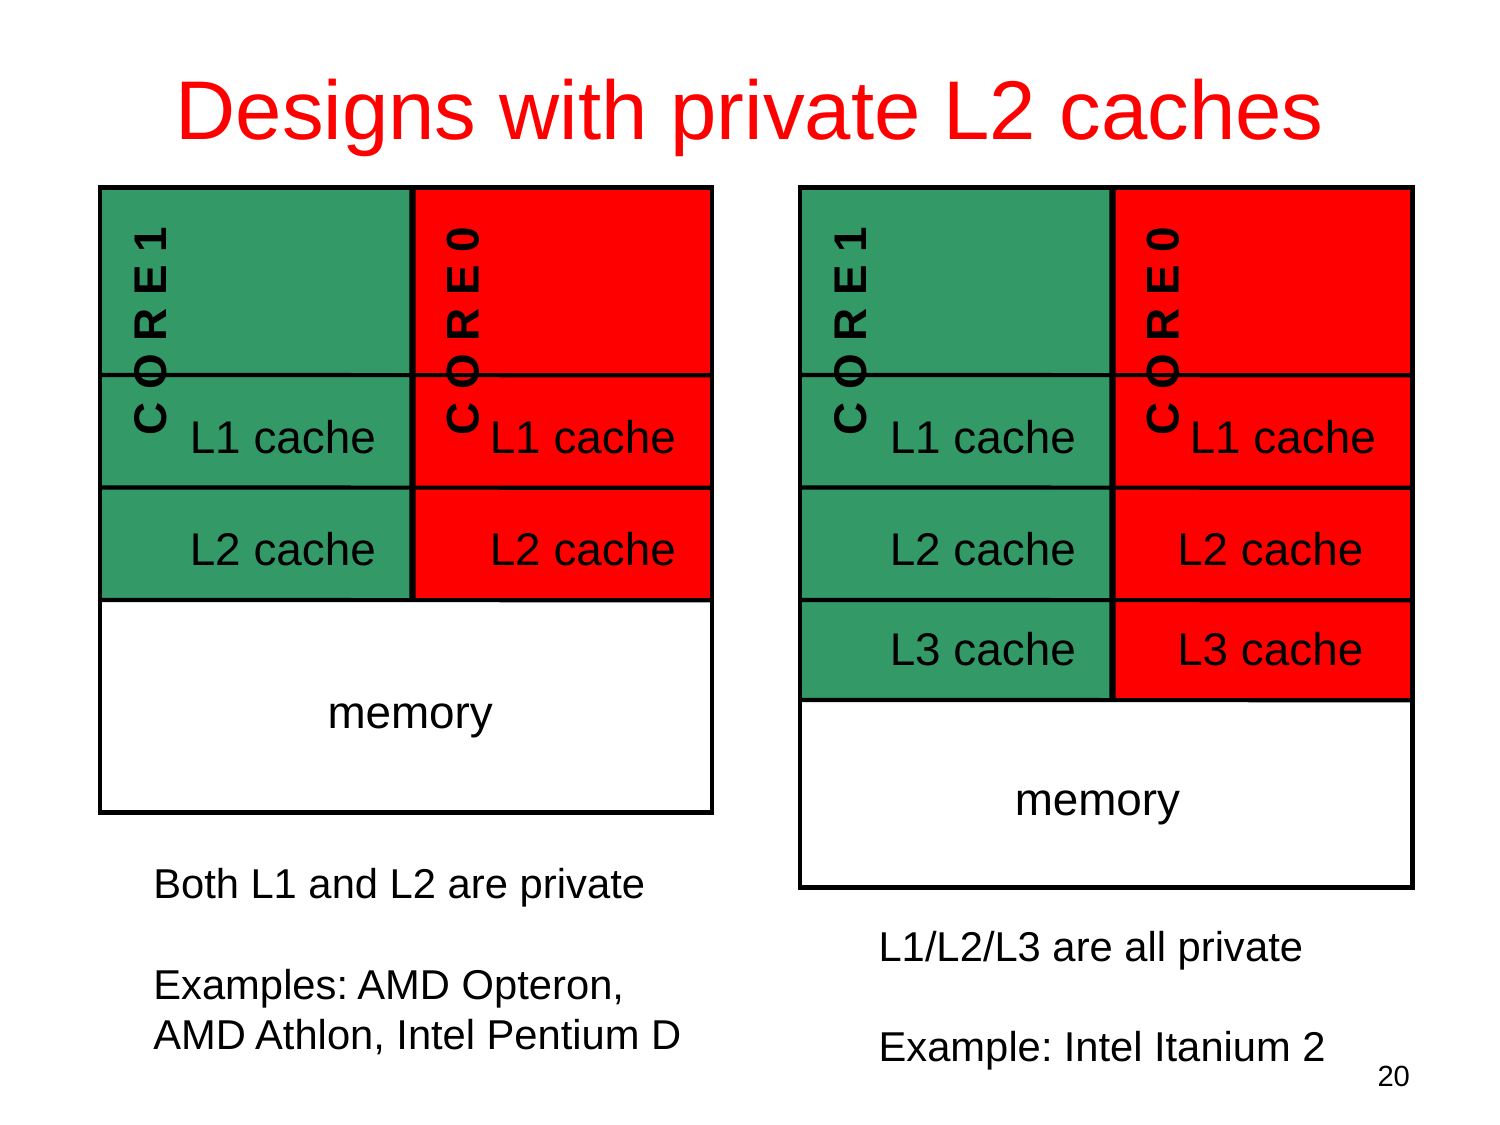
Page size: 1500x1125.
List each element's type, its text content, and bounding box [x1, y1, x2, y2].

title Designs with private L2 caches [74, 12, 1426, 201]
text_box L3 cache [875, 612, 1091, 683]
text_box C O R E 0 [1125, 212, 1195, 451]
text_box L3 cache [1162, 612, 1379, 683]
text_box L1/L2/L3 are all private Example: Intel Itanium 2 [863, 912, 1341, 1078]
text_box C O R E 1 [112, 212, 183, 451]
text_box [799, 187, 1112, 375]
text_box C O R E 1 [812, 212, 883, 451]
text_box [799, 488, 1112, 600]
text_box [99, 187, 412, 375]
text_box [413, 488, 713, 600]
text_box L2 cache [474, 512, 691, 583]
text_box [413, 376, 713, 487]
text_box L1 cache [174, 399, 391, 470]
text_box [1113, 488, 1413, 600]
text_box L1 cache [1175, 399, 1391, 470]
text_box [799, 601, 1413, 888]
text_box [99, 376, 412, 487]
text_box [799, 376, 1112, 487]
text_box memory [312, 675, 508, 745]
text_box [413, 187, 713, 375]
text_box Both L1 and L2 are private Examples: AMD Opteron, AMD Athlon, Intel Pentium D [138, 849, 697, 1115]
slide_number 20 [1074, 1049, 1426, 1103]
text_box L2 cache [1162, 512, 1379, 583]
text_box [1113, 376, 1413, 487]
text_box [99, 601, 713, 813]
text_box memory [1000, 762, 1196, 833]
text_box L1 cache [875, 399, 1091, 470]
text_box [99, 488, 412, 600]
text_box C O R E 0 [425, 212, 495, 451]
text_box [1113, 187, 1413, 375]
text_box L1 cache [474, 399, 691, 470]
text_box L2 cache [875, 512, 1091, 583]
text_box L2 cache [174, 512, 391, 583]
